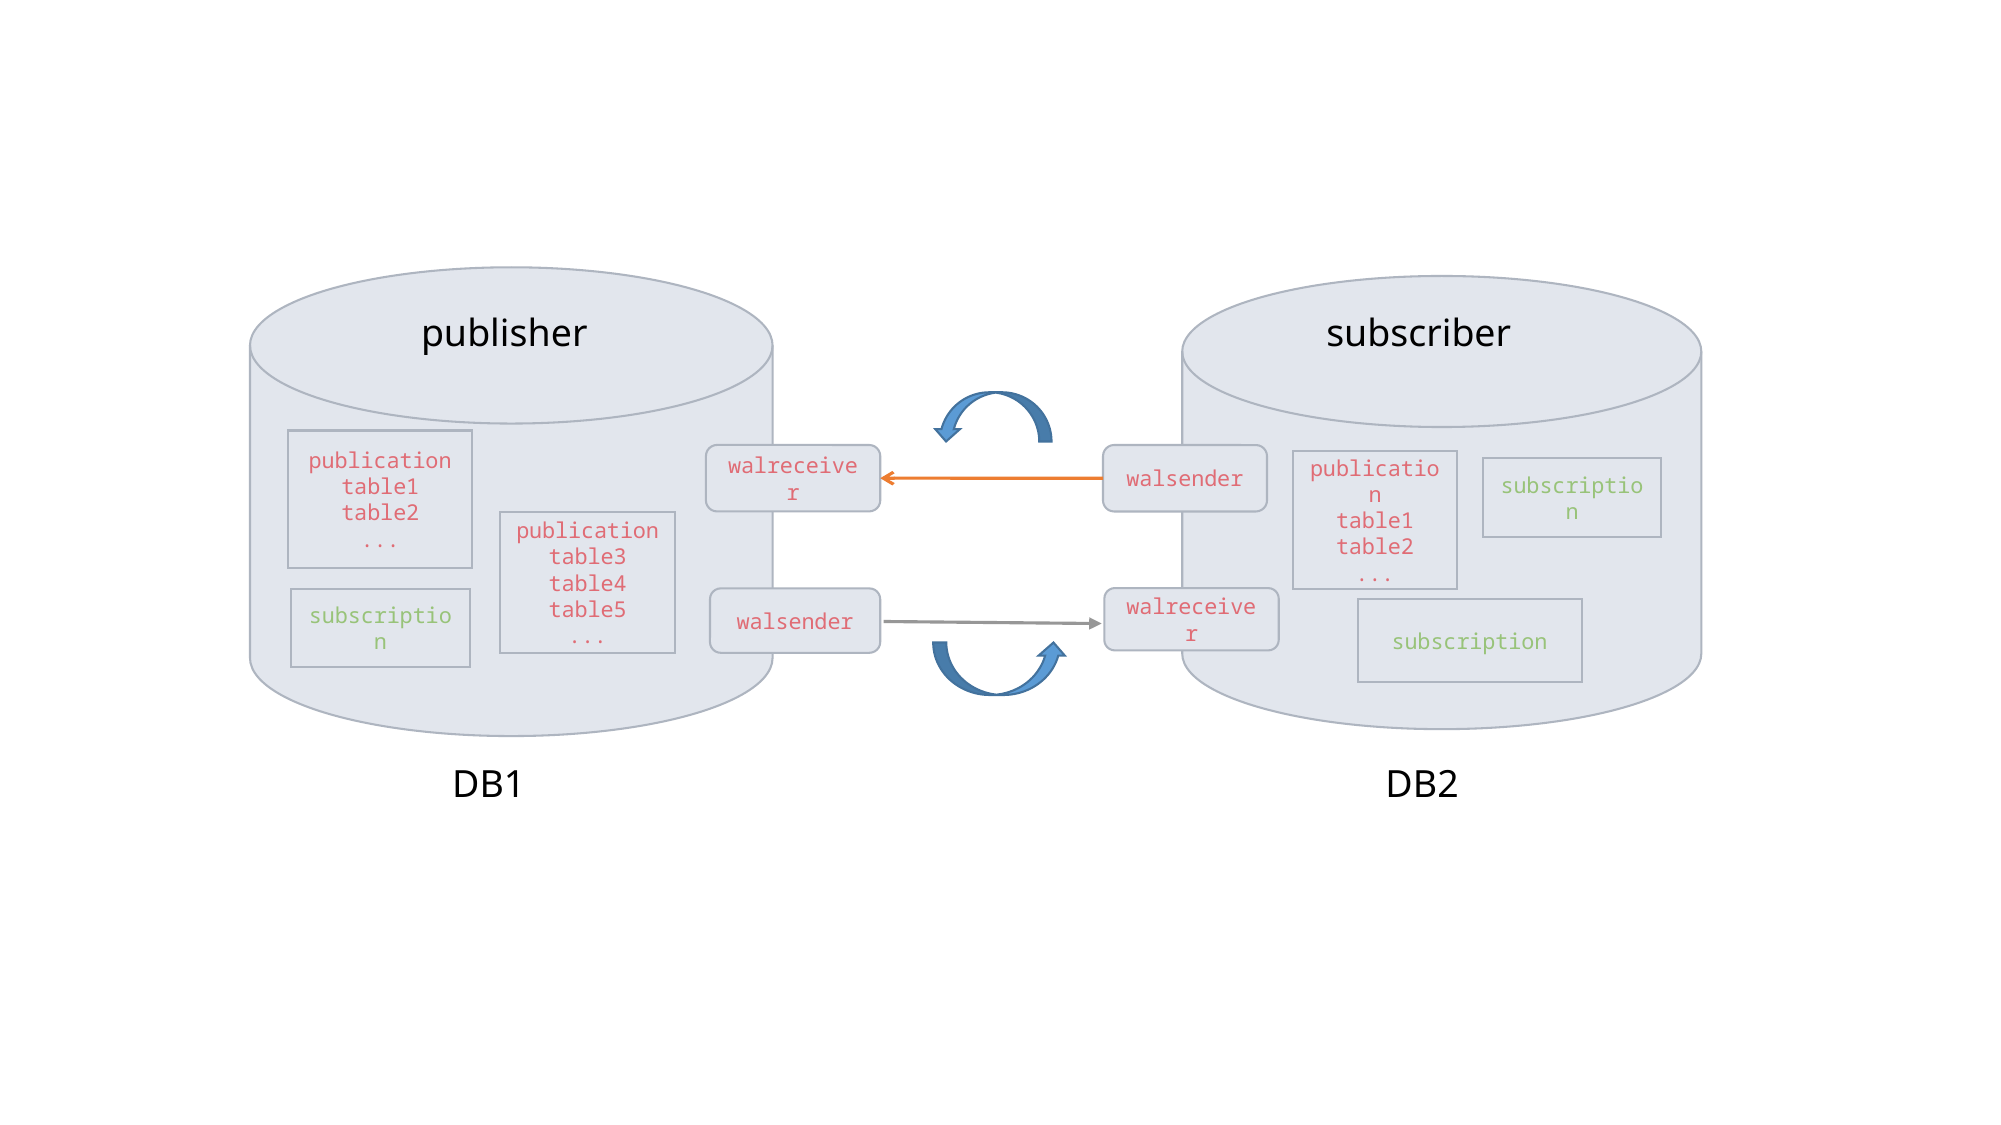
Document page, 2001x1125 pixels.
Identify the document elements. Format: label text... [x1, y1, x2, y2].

text_box subscriber [1311, 301, 1573, 407]
text_box walreceiver [1103, 587, 1280, 652]
text_box [1181, 274, 1703, 731]
text_box [248, 266, 774, 738]
text_box subscription [1357, 598, 1583, 683]
text_box walreceiver [704, 443, 882, 513]
text_box subscription [290, 588, 471, 668]
text_box publication table3 table4 table5 ... [499, 511, 676, 654]
text_box walsender [708, 587, 882, 654]
text_box publication table1 table2 ... [1292, 450, 1458, 590]
text_box [932, 641, 1068, 697]
text_box publisher [406, 301, 616, 362]
text_box walsender [1101, 443, 1269, 513]
text_box subscription [1482, 457, 1662, 538]
text_box [933, 391, 1053, 443]
text_box DB1 [437, 752, 586, 814]
text_box publication table1 table2 ... [287, 429, 473, 569]
text_box DB2 [1370, 752, 1512, 814]
